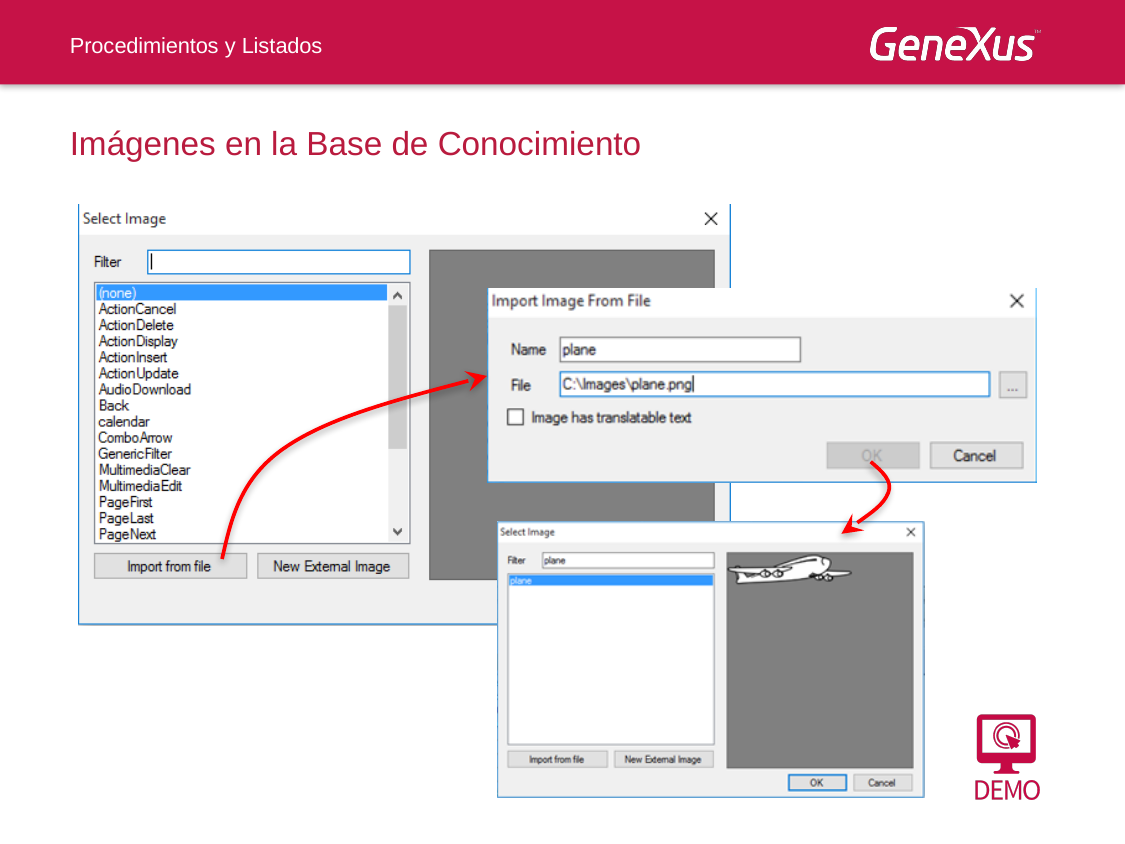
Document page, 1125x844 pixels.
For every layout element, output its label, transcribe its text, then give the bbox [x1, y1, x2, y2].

list Procedimientos y Listados [54, 24, 658, 70]
picture [78, 204, 1125, 844]
text_box [847, 493, 889, 519]
title Imágenes en la Base de Conocimiento [54, 72, 1068, 213]
